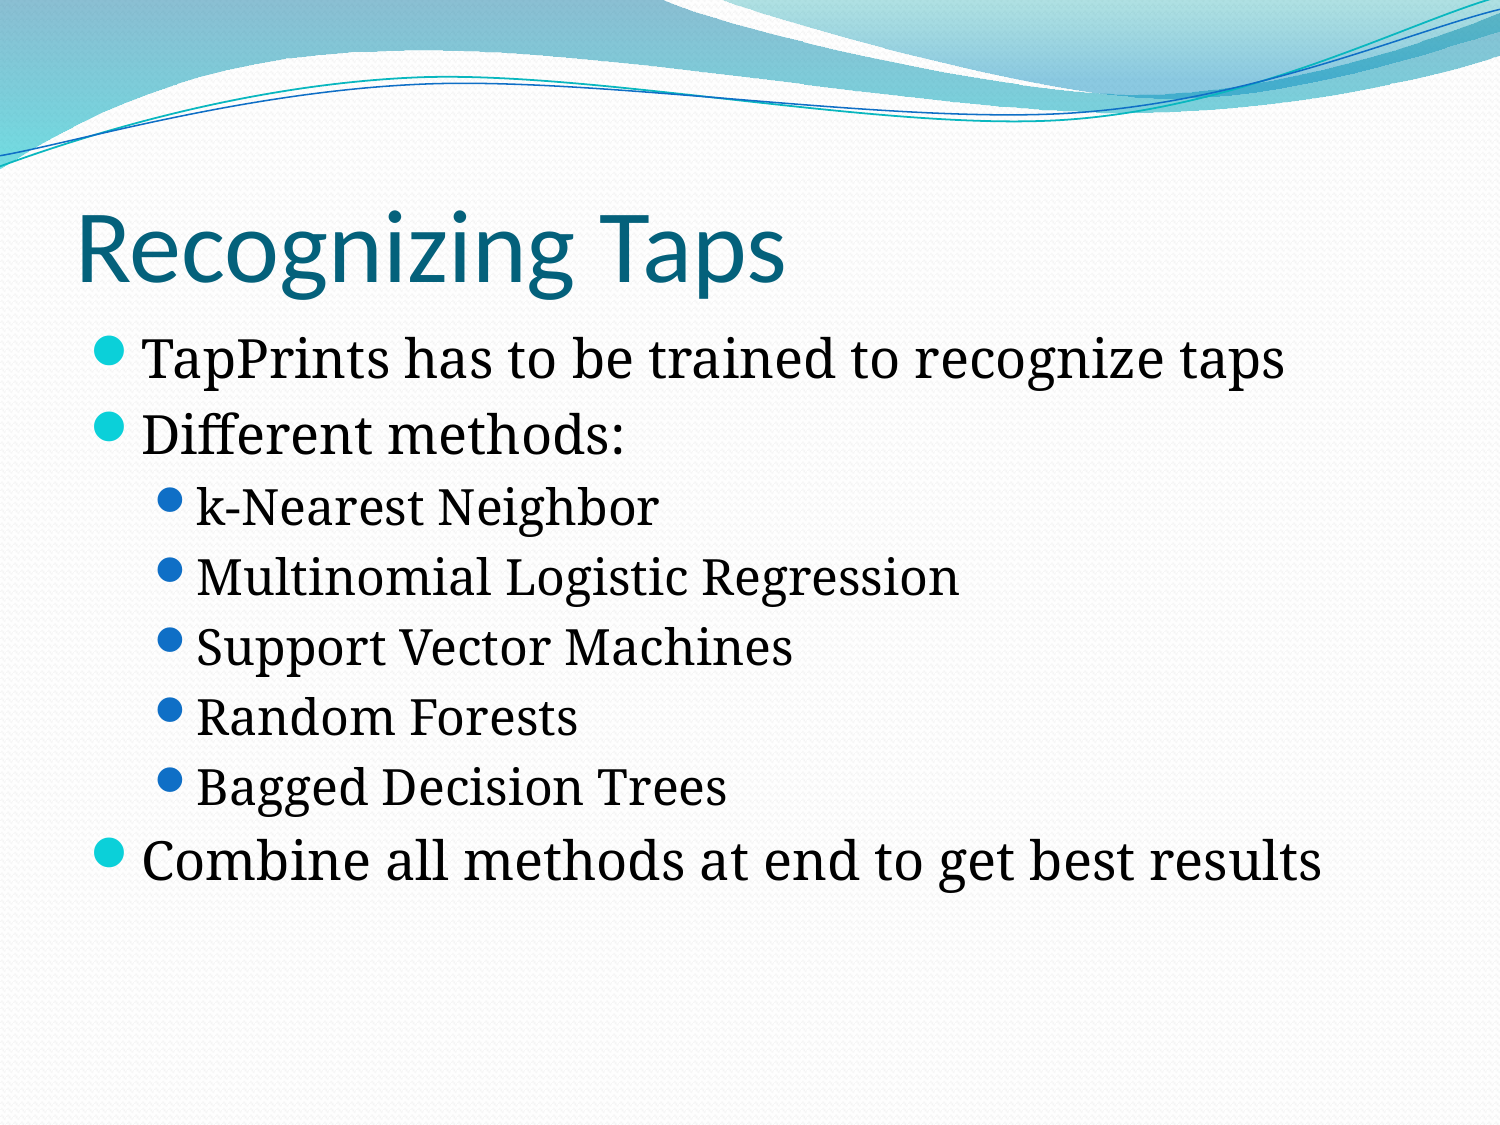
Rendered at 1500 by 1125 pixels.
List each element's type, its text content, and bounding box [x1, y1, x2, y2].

list TapPrints has to be trained to recognize taps Different methods: k-Nearest Neighbor Multinomial Logistic Regression Support Vector Machines Random Forests Bagged Decision Trees Combine all methods at end to get best results [75, 317, 1425, 1038]
title Recognizing Taps [75, 115, 1425, 303]
